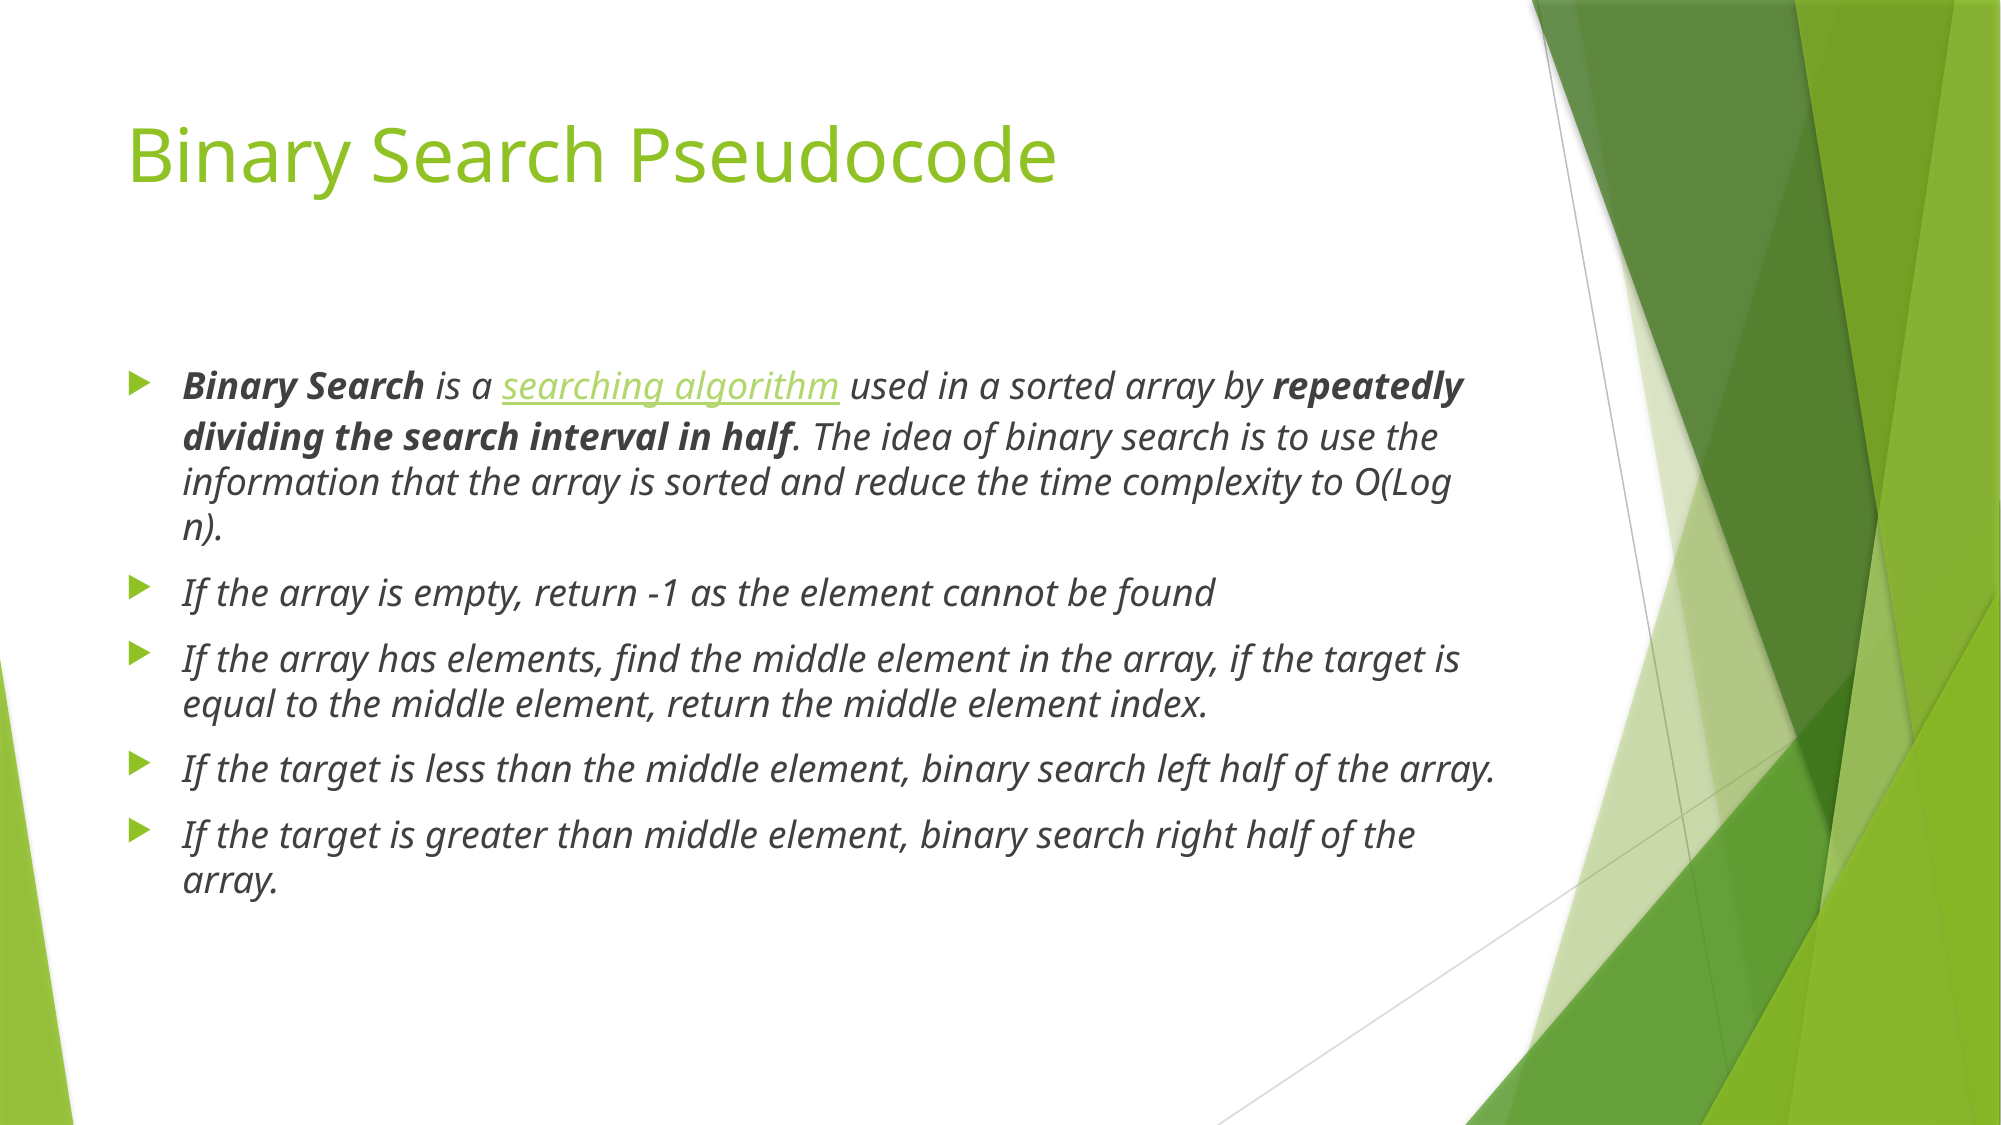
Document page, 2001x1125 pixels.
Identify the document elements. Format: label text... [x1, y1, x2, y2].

title Binary Search Pseudocode [111, 99, 1522, 317]
list Binary Search is a searching algorithm used in a sorted array by repeatedly dividing the search interval in half. The idea of binary search is to use the information that the array is sorted and reduce the time complexity to O(Log n). If the array is empty, return -1 as the element cannot be found If the array has elements, find the middle element in the array, if the target is equal to the middle element, return the middle element index. If the target is less than the middle element, binary search left half of the array. If the target is greater than middle element, binary search right half of the array. [111, 354, 1522, 992]
